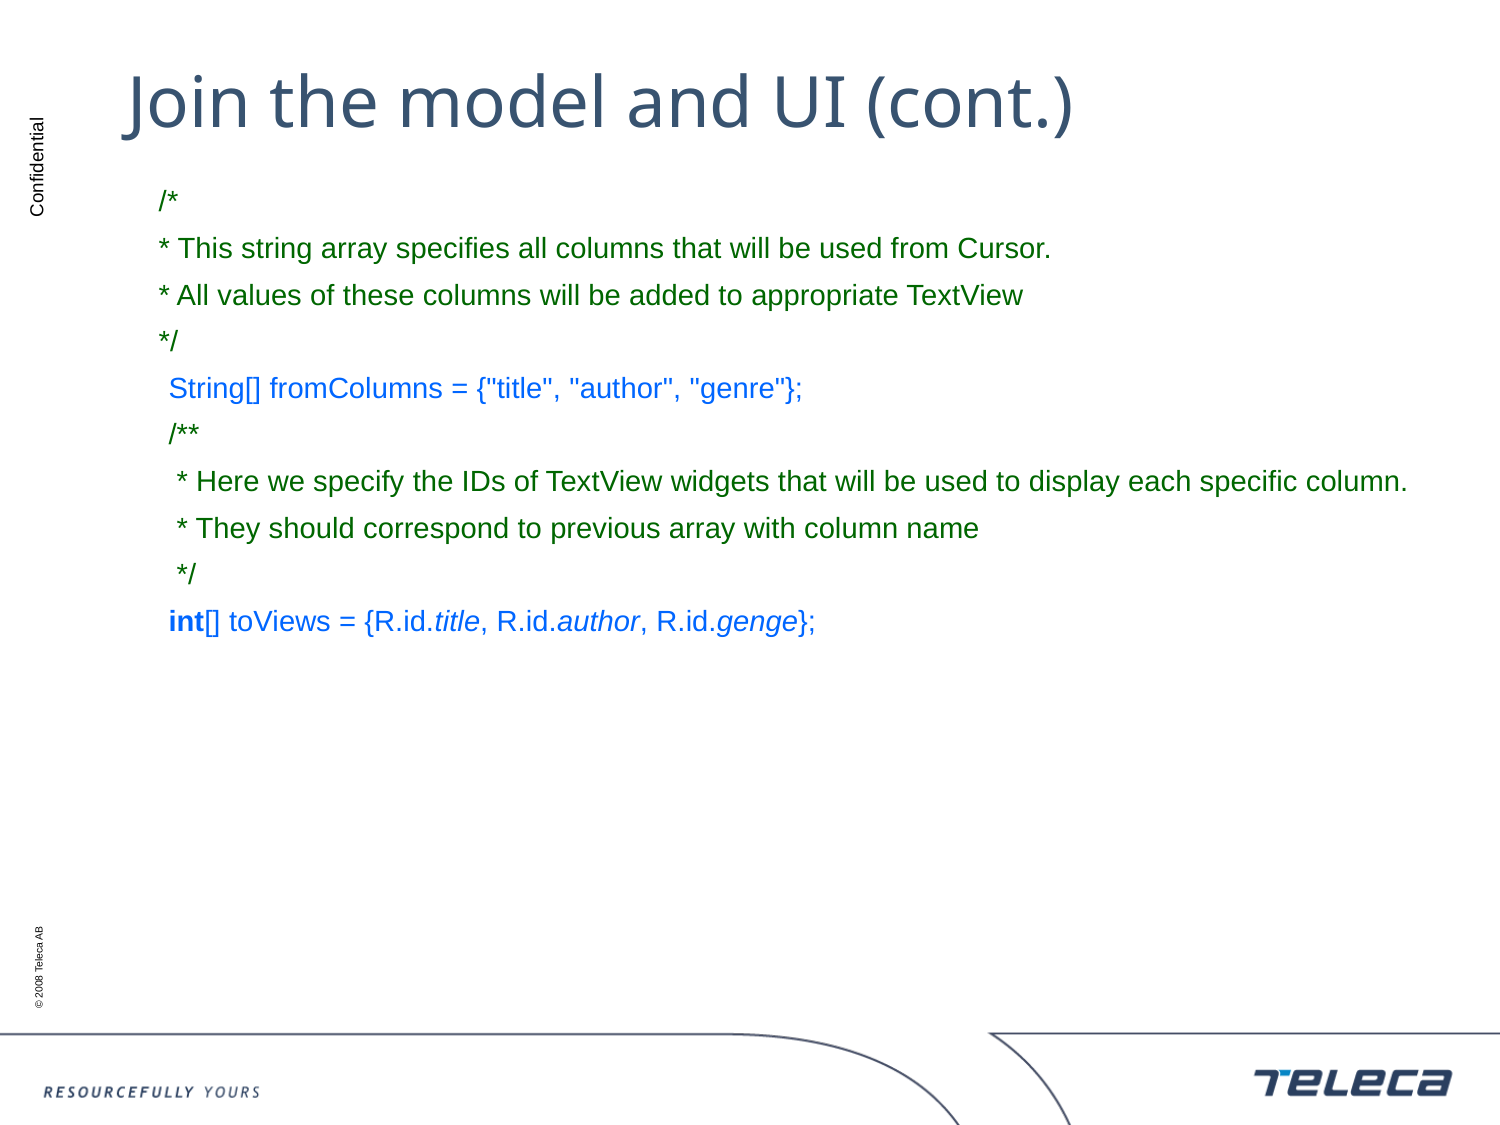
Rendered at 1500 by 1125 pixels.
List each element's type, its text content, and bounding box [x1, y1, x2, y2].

list /* * This string array specifies all columns that will be used from Cursor. * All values of these columns will be added to appropriate TextView */ String[] fromColumns = {"title", "author", "genre"}; /** * Here we specify the IDs of TextView widgets that will be used to display each specific column. * They should correspond to previous array with column name */ int[] toViews = {R.id.title, R.id.author, R.id.genge}; [87, 174, 1500, 1026]
title Join the model and UI (cont.) [112, 47, 1407, 174]
picture [0, 1015, 1500, 1125]
